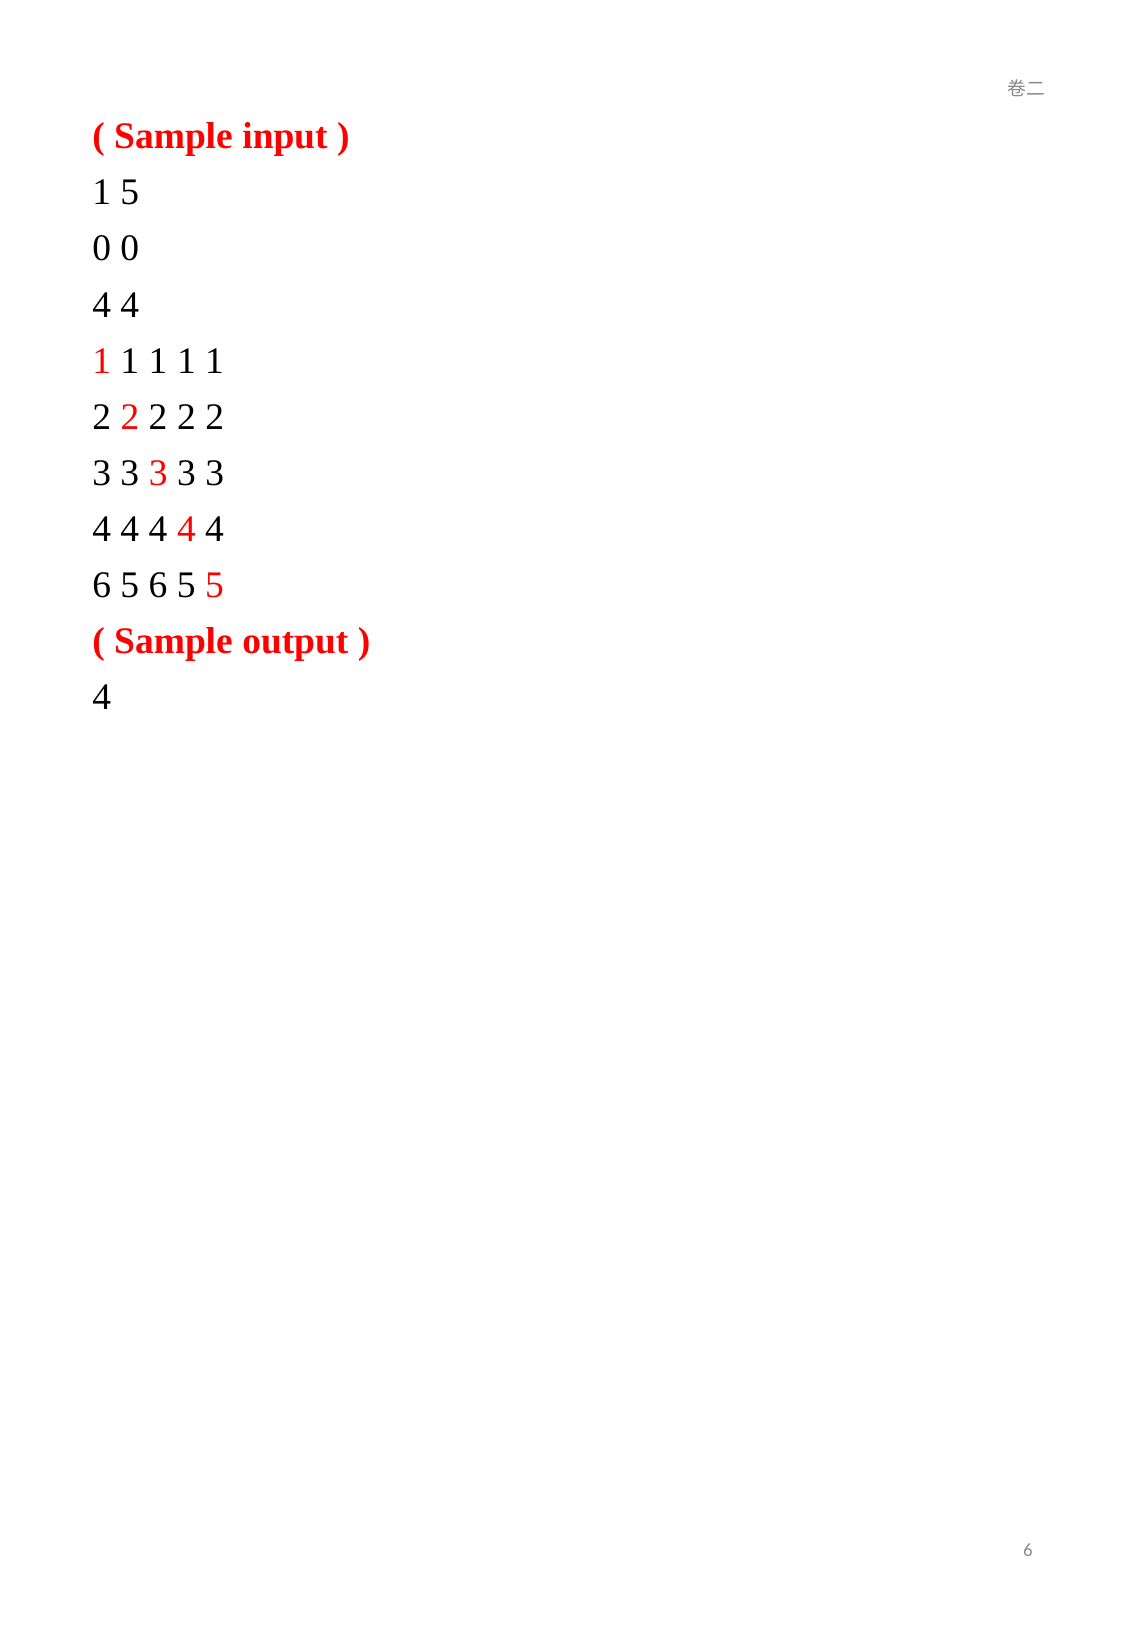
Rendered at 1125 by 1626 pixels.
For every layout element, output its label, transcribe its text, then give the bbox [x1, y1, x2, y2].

footer 卷二 [921, 44, 1125, 131]
slide_number 6 [794, 1506, 1048, 1593]
list ( Sample input ) 1 5 0 0 4 4 1 1 1 1 1 2 2 2 2 2 3 3 3 3 3 4 4 4 4 4 6 5 6 5 5 ( Sample output ) 4 [77, 108, 1048, 1464]
